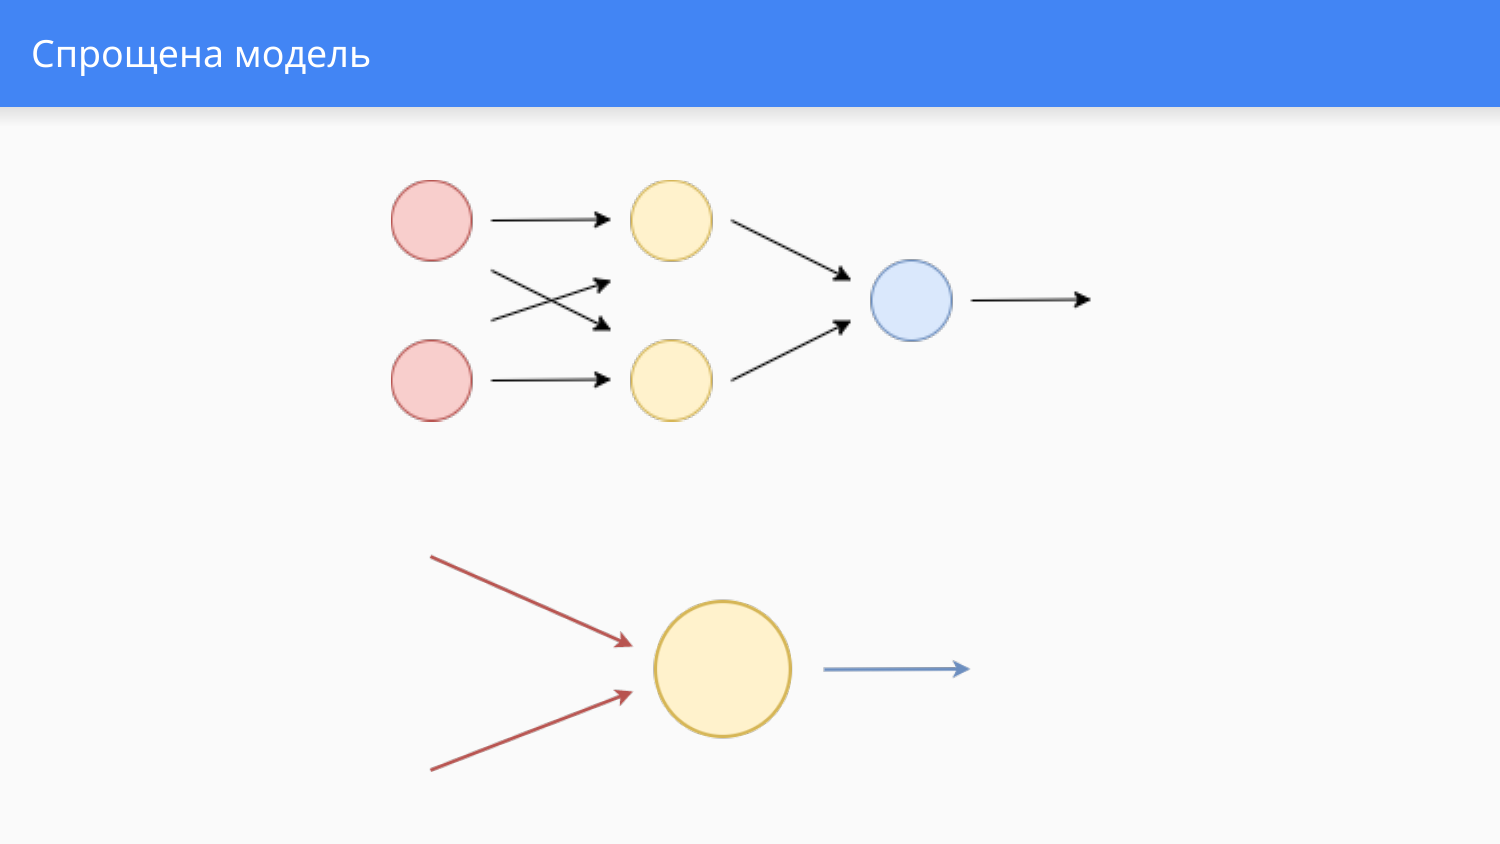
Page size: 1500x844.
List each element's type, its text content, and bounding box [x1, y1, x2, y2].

title Спрощена модель [16, 2, 1464, 102]
picture [391, 180, 1109, 423]
picture [421, 547, 982, 782]
